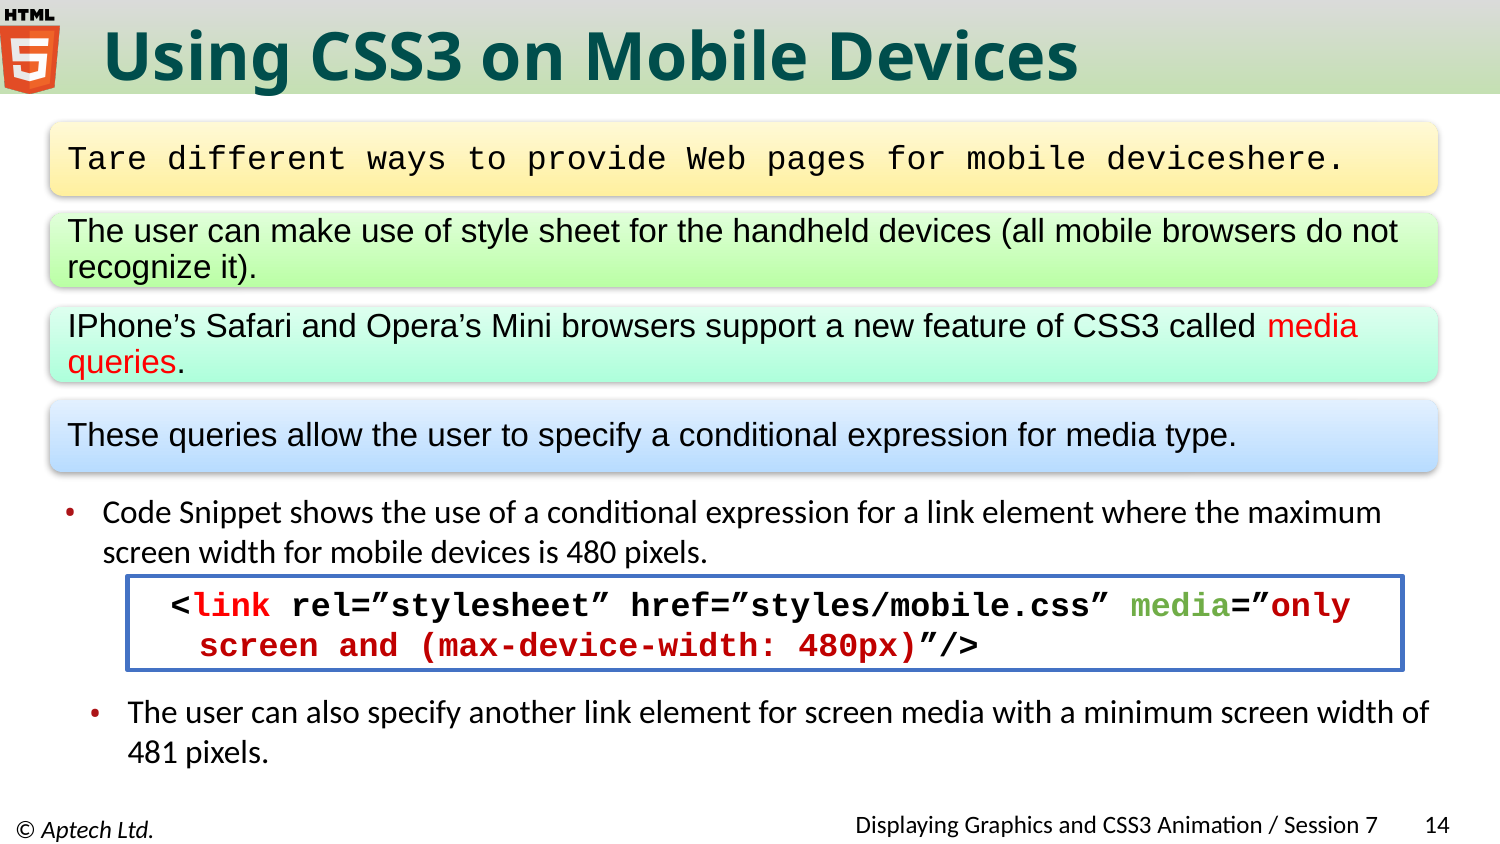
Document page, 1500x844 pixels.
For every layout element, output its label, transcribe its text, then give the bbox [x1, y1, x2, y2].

title Using CSS3 on Mobile Devices [87, 28, 1338, 79]
text_box <link rel=”stylesheet” href=”styles/mobile.css” media=”only screen and (max-device-width: 480px)”/> [127, 575, 1403, 646]
picture [0, 9, 72, 94]
text_box The user can also specify another link element for screen media with a minimum screen width of 481 pixels. [37, 646, 1450, 814]
slide_number 14 [1400, 813, 1465, 835]
text_box Code Snippet shows the use of a conditional expression for a link element where the maximum screen width for mobile devices is 480 pixels. [12, 473, 1488, 586]
footer Displaying Graphics and CSS3 Animation / Session 7 [412, 814, 1400, 835]
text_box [49, 121, 1438, 473]
